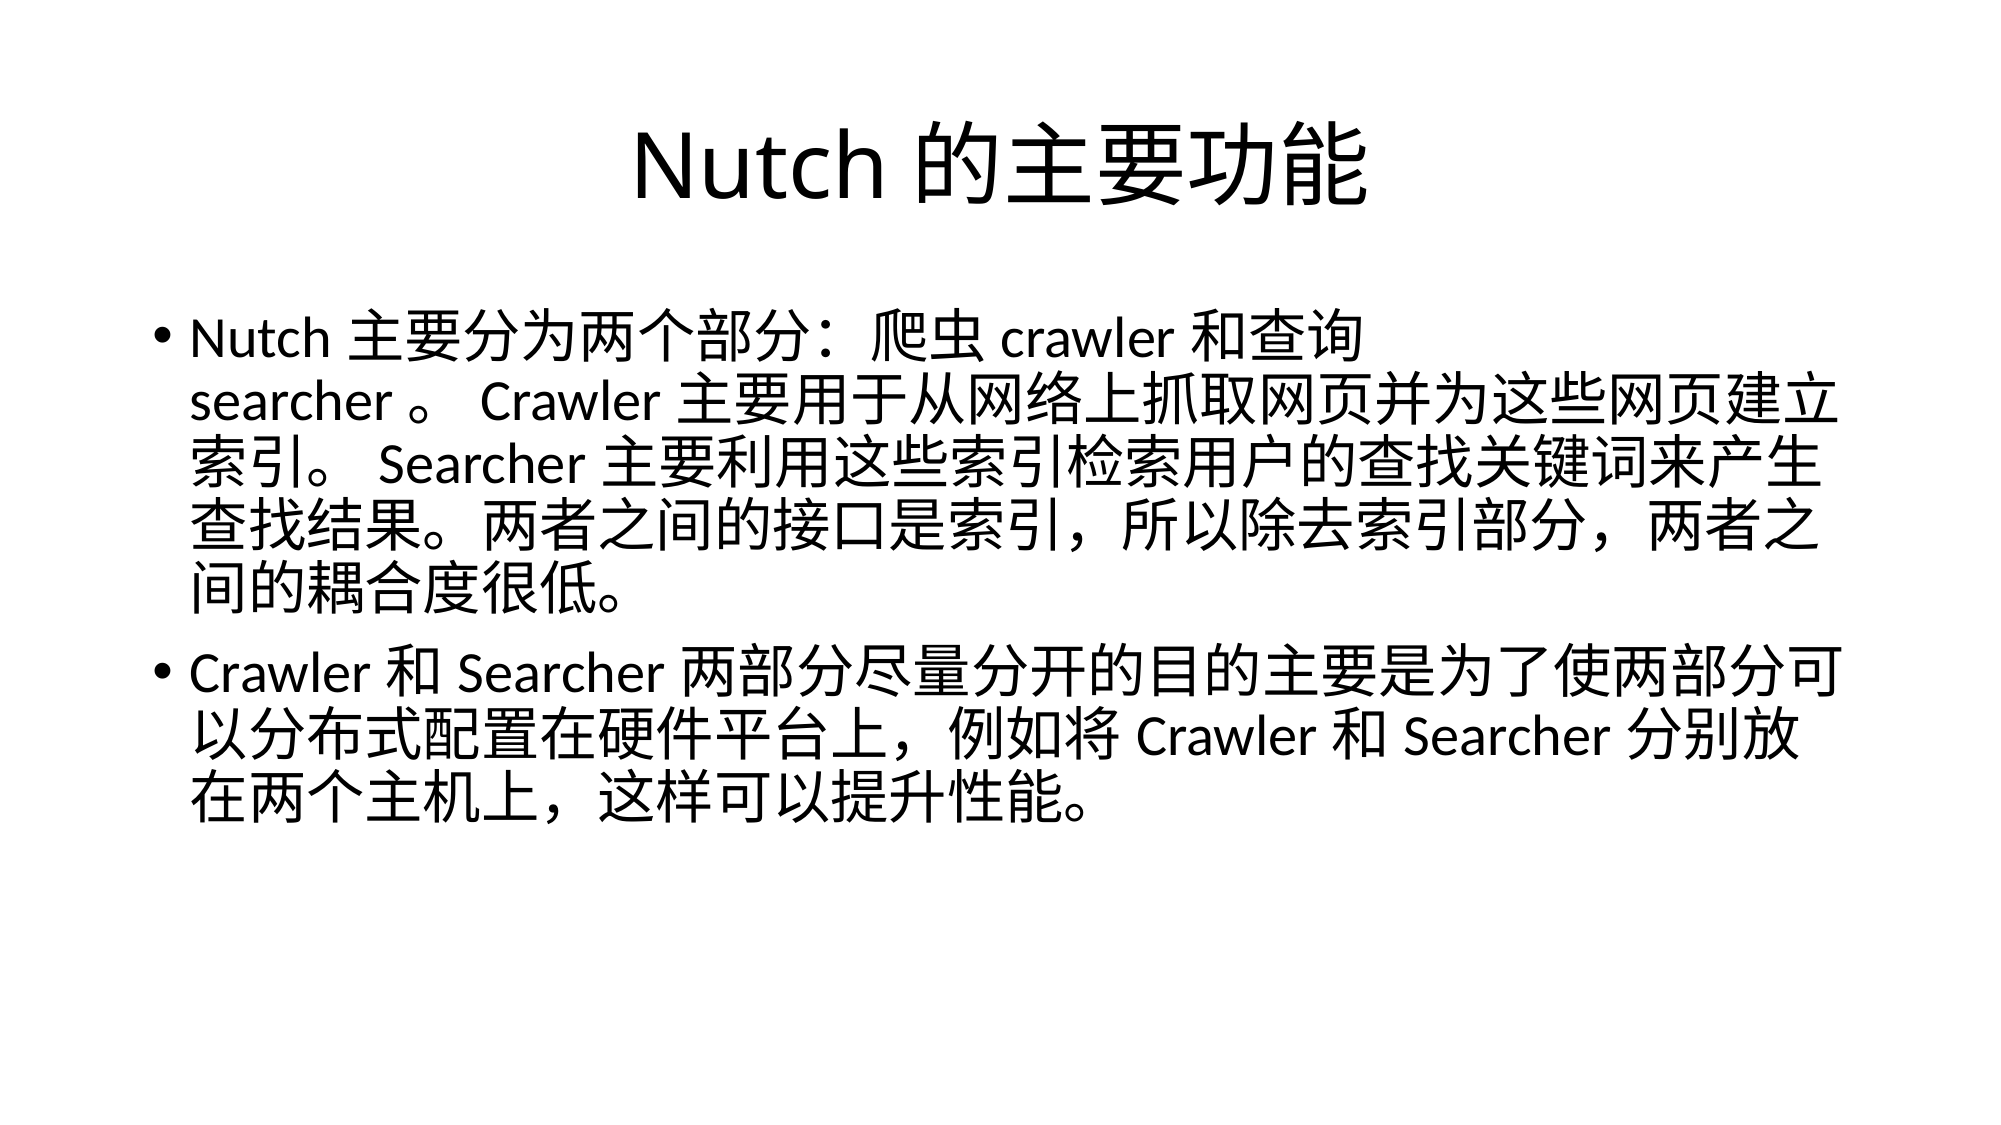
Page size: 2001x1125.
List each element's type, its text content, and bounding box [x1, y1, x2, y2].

title Nutch的主要功能 [137, 59, 1863, 278]
list Nutch主要分为两个部分：爬虫crawler和查询searcher。Crawler主要用于从网络上抓取网页并为这些网页建立索引。Searcher主要利用这些索引检索用户的查找关键词来产生查找结果。两者之间的接口是索引，所以除去索引部分，两者之间的耦合度很低。 Crawler和Searcher两部分尽量分开的目的主要是为了使两部分可以分布式配置在硬件平台上，例如将Crawler和Searcher分别放在两个主机上，这样可以提升性能。 [137, 299, 1863, 1014]
